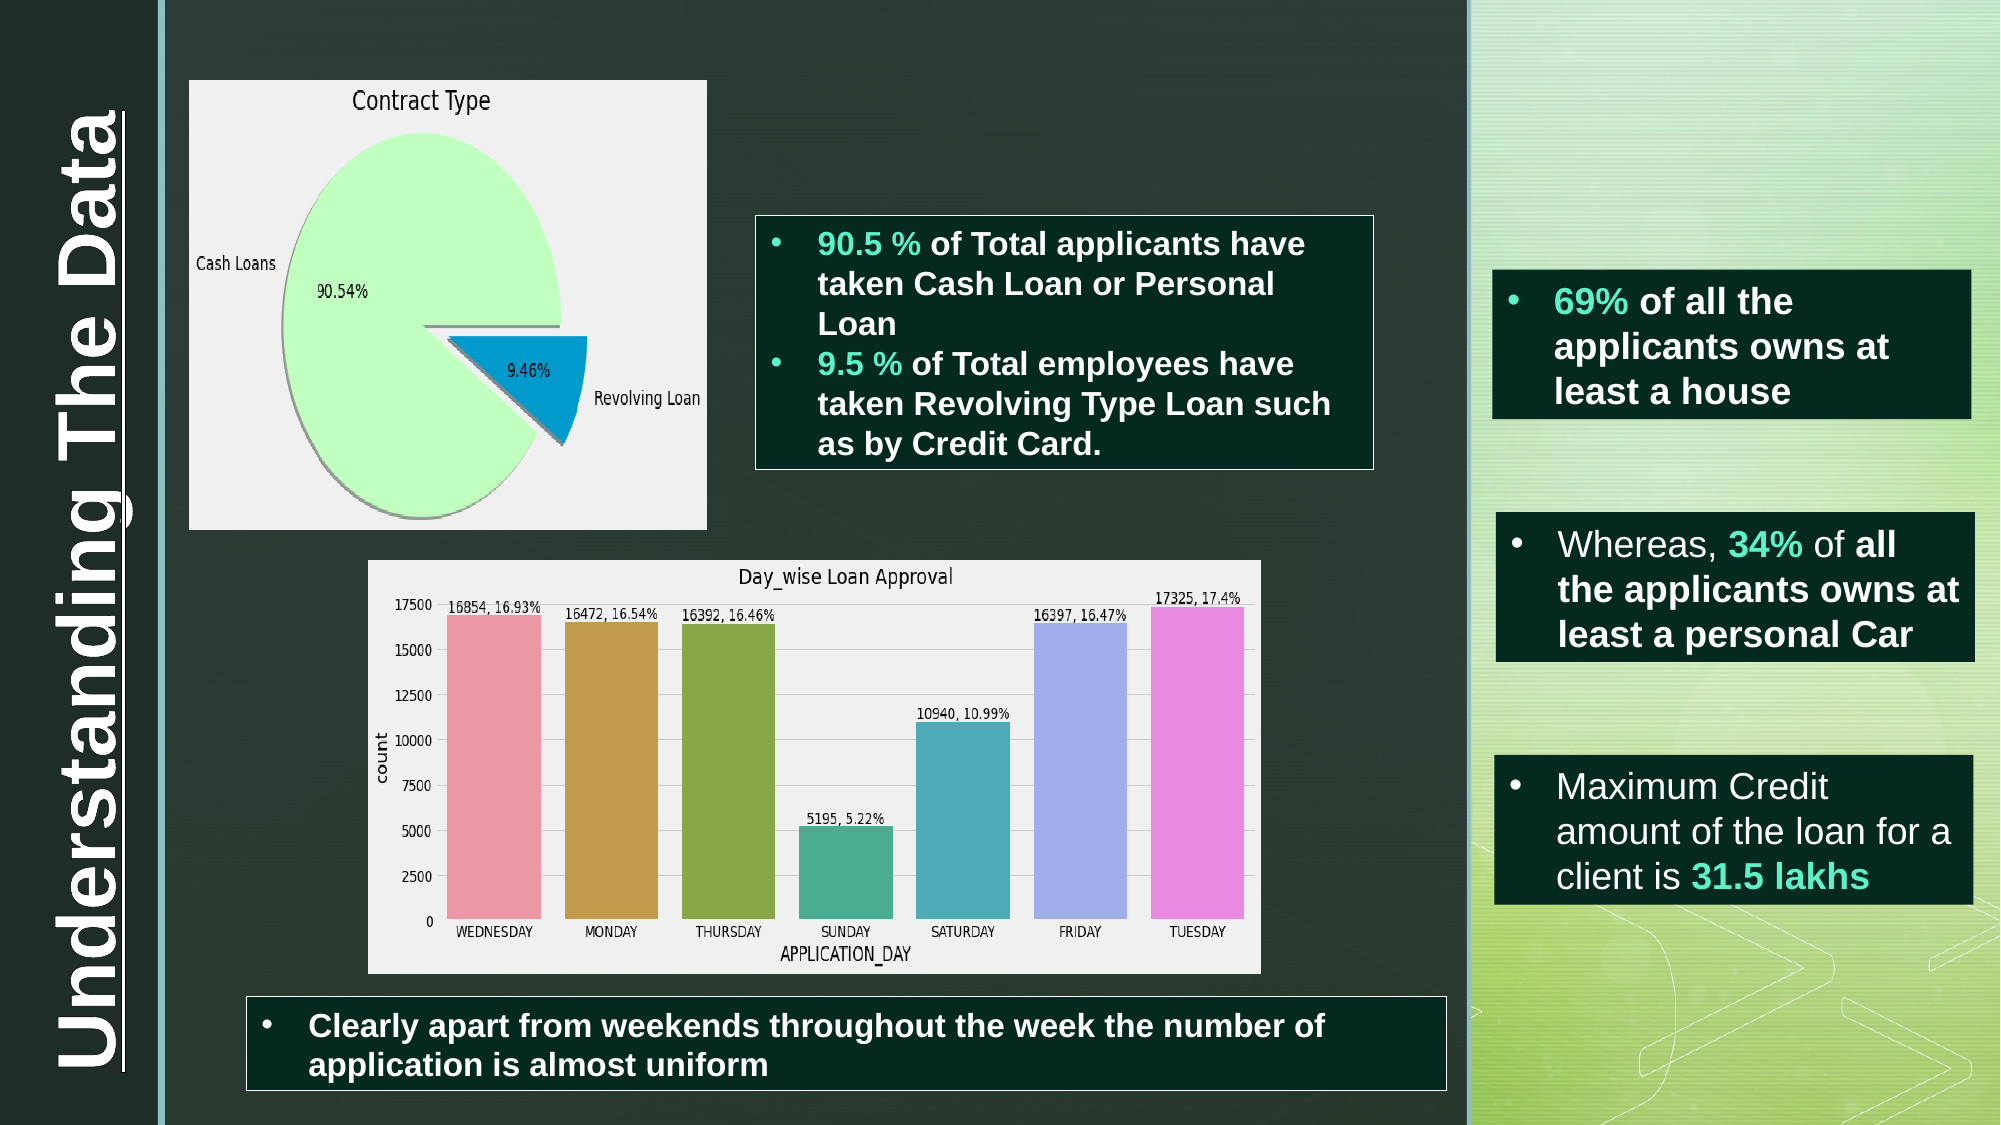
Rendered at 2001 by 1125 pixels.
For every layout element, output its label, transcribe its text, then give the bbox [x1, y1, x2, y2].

text_box Understanding The Data [24, 84, 140, 1098]
picture [189, 80, 707, 531]
text_box Whereas, 34% of all the applicants owns at least a personal Car [1495, 512, 1975, 662]
picture [368, 560, 1261, 974]
picture [1472, 0, 2001, 1125]
text_box Maximum Credit amount of the loan for a client is 31.5 lakhs [1494, 754, 1974, 905]
text_box 69% of all the applicants owns at least a house [1492, 269, 1972, 420]
text_box 90.5 % of Total applicants have taken Cash Loan or Personal Loan 9.5 % of Total employees have taken Revolving Type Loan such as by Credit Card. [755, 215, 1374, 470]
text_box Clearly apart from weekends throughout the week the number of application is almost uniform [246, 996, 1447, 1091]
